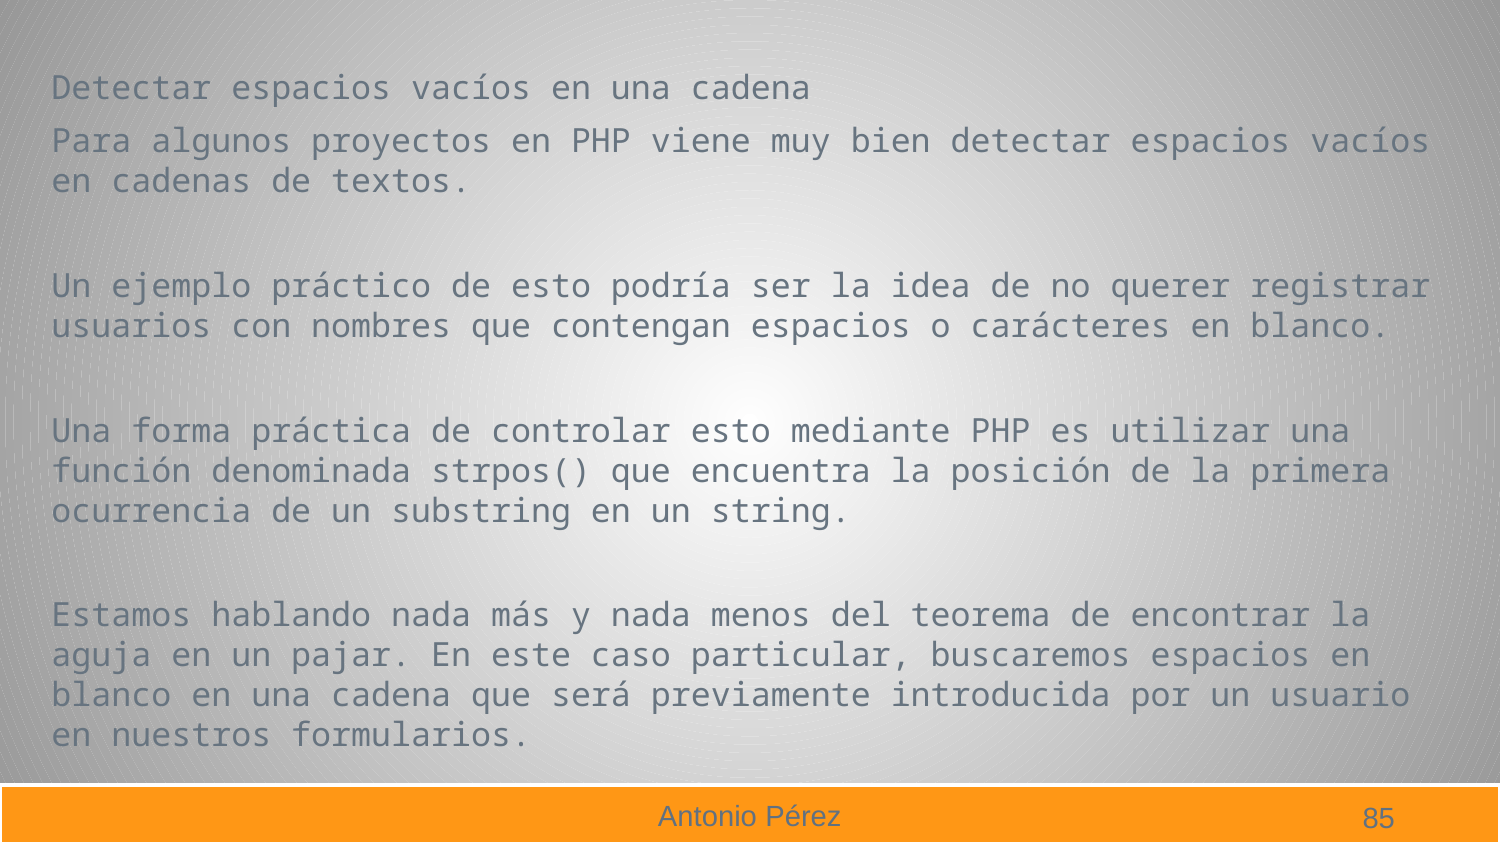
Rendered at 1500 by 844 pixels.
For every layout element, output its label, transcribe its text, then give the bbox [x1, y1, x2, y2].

list Detectar espacios vacíos en una cadena Para algunos proyectos en PHP viene muy bien detectar espacios vacíos en cadenas de textos. Un ejemplo práctico de esto podría ser la idea de no querer registrar usuarios con nombres que contengan espacios o carácteres en blanco. Una forma práctica de controlar esto mediante PHP es utilizar una función denominada strpos() que encuentra la posición de la primera ocurrencia de un substring en un string. Estamos hablando nada más y nada menos del teorema de encontrar la aguja en un pajar. En este caso particular, buscaremos espacios en blanco en una cadena que será previamente introducida por un usuario en nuestros formularios. [17, 51, 1471, 635]
slide_number 85 [1347, 792, 1438, 844]
